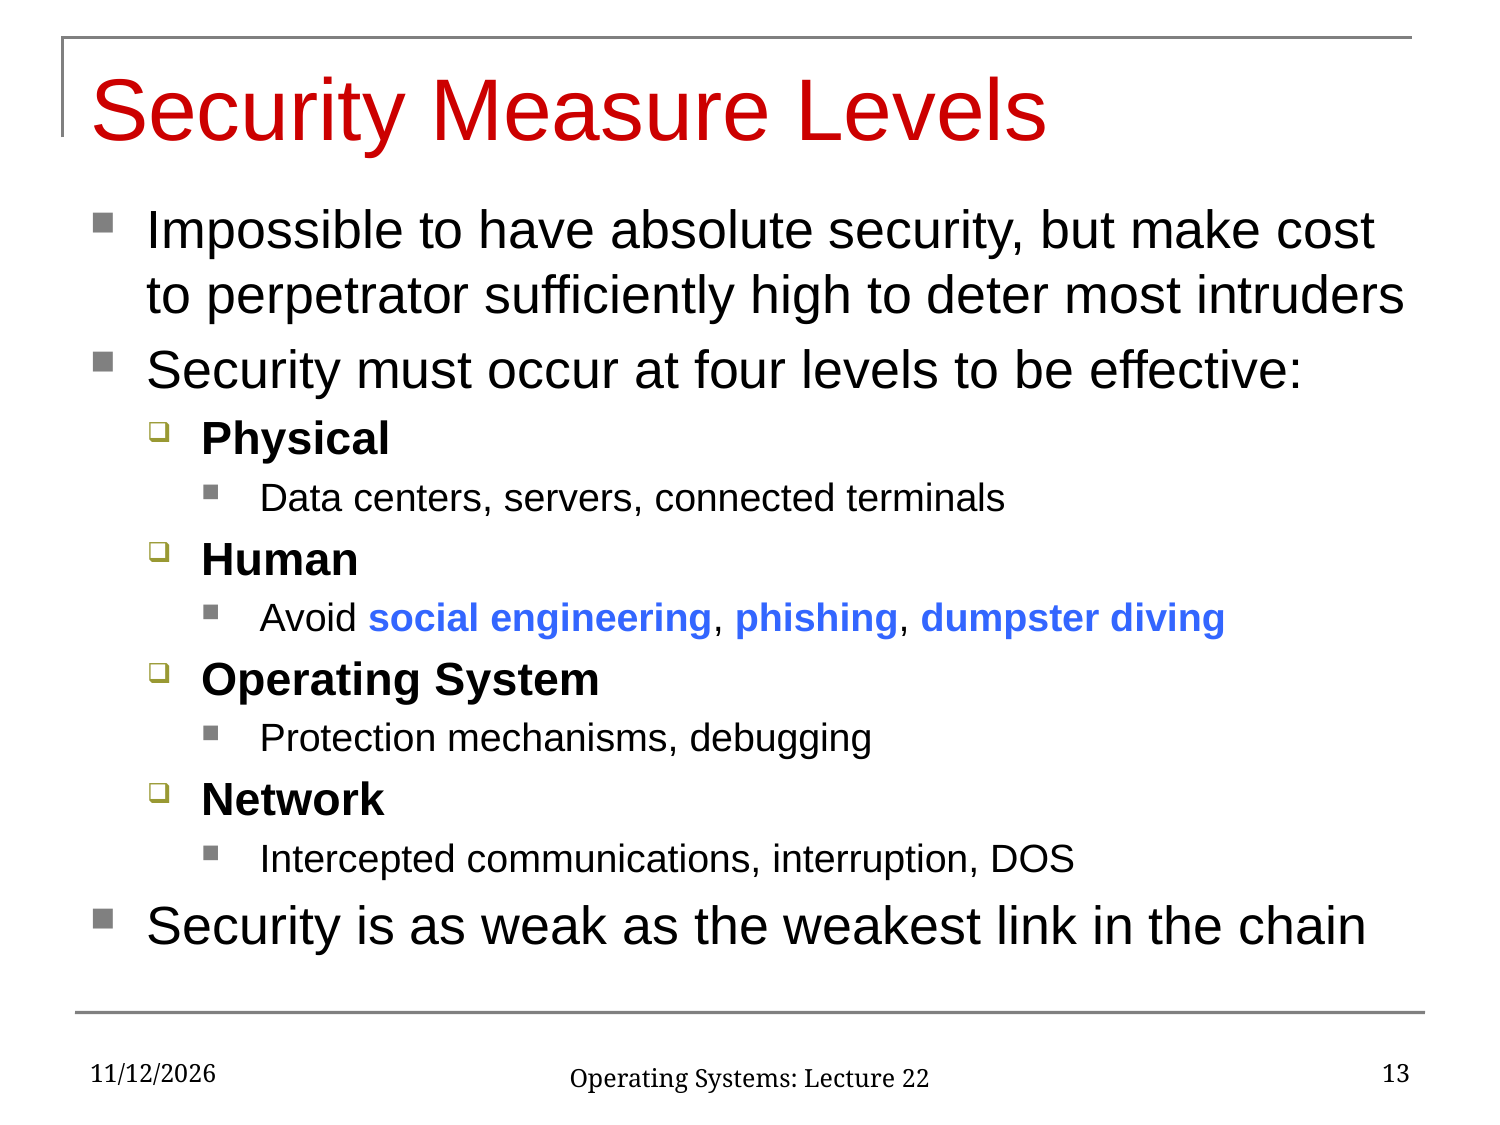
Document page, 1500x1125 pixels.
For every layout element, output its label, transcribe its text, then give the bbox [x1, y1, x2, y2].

footer Operating Systems: Lecture 22 [512, 1024, 988, 1101]
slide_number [74, 1023, 426, 1100]
slide_number 13 [1074, 1023, 1426, 1100]
list Impossible to have absolute security, but make cost to perpetrator sufficiently high to deter most intruders Security must occur at four levels to be effective: Physical Data centers, servers, connected terminals Human Avoid social engineering, phishing, dumpster diving Operating System Protection mechanisms, debugging Network Intercepted communications, interruption, DOS Security is as weak as the weakest link in the chain [75, 187, 1425, 1006]
title Security Measure Levels [75, 45, 1425, 163]
